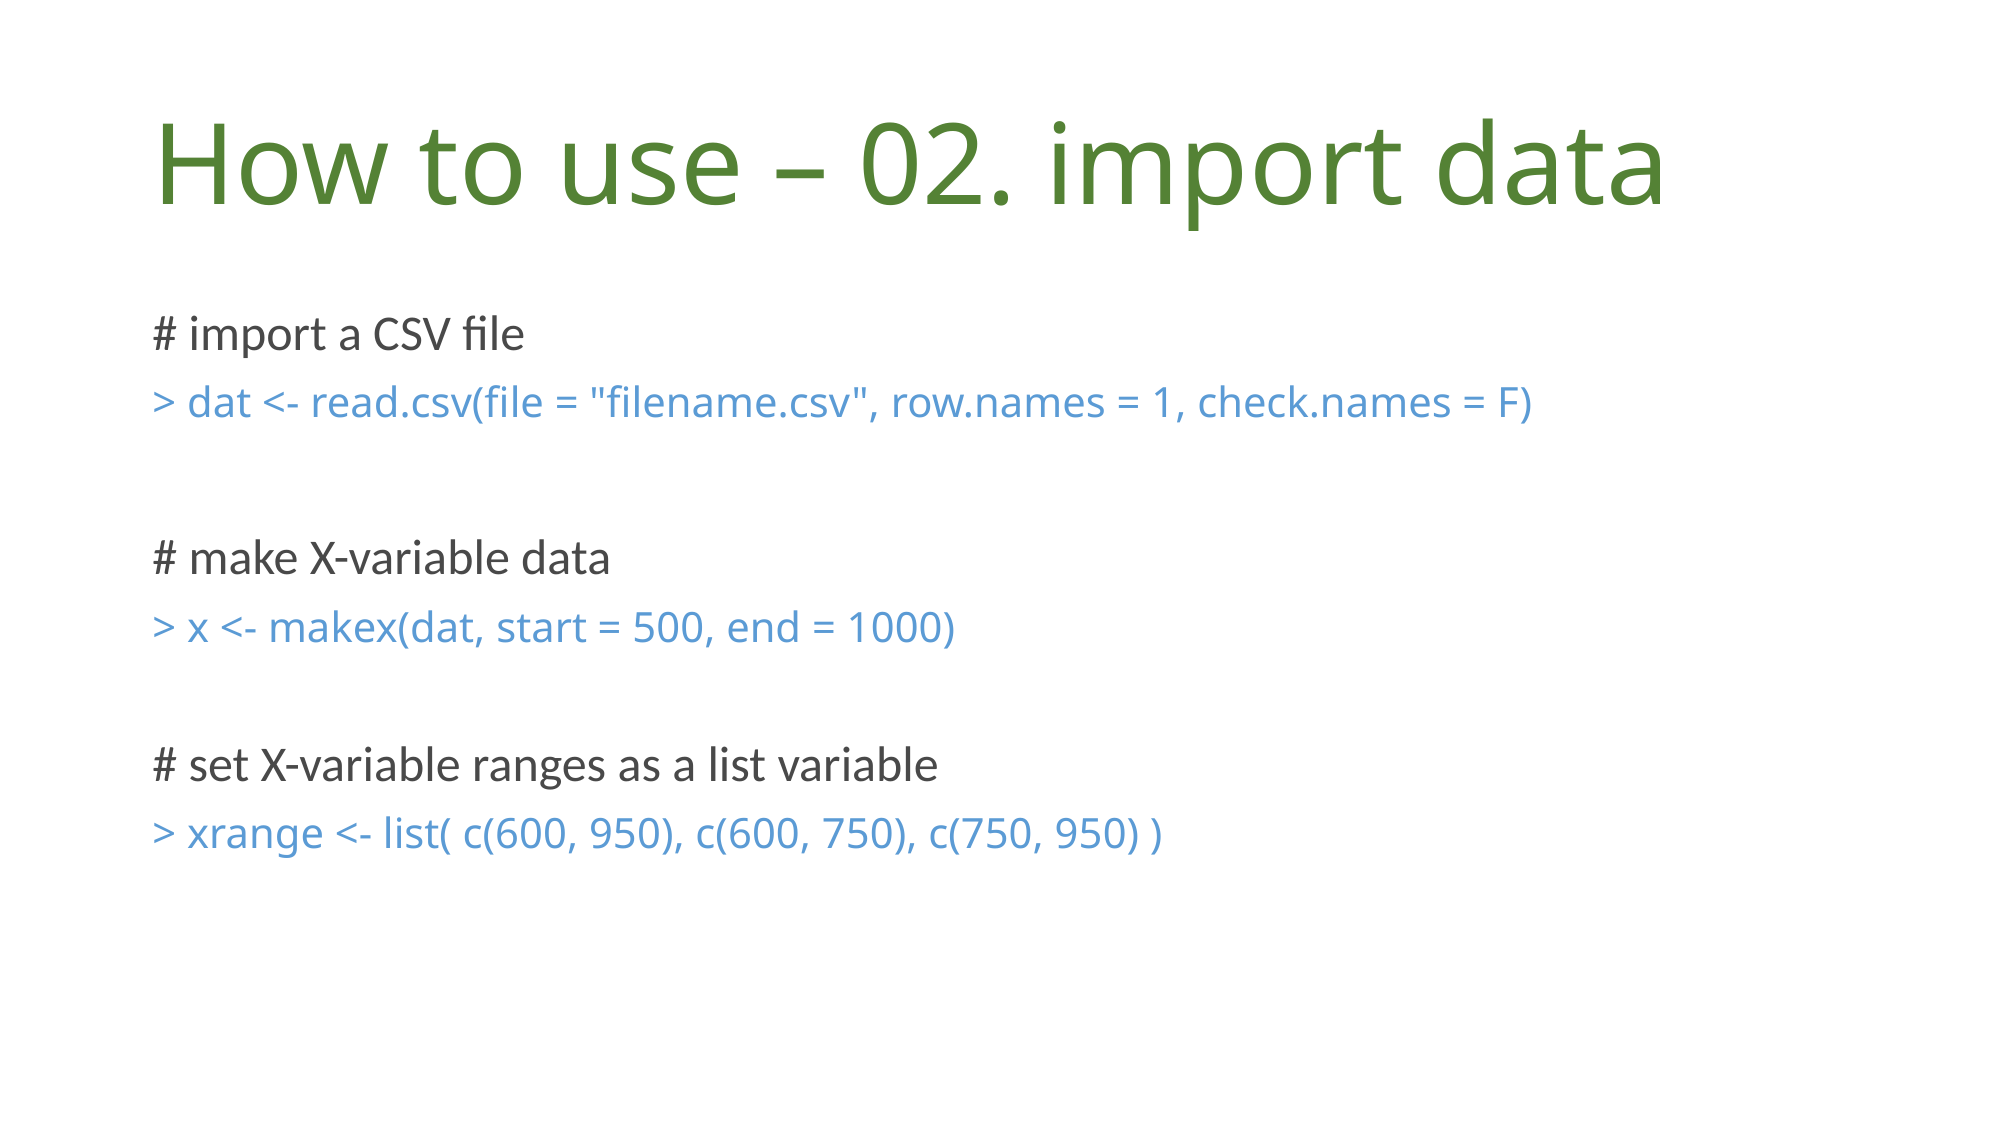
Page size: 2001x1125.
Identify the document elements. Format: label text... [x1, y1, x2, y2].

title How to use – 02. import data [137, 59, 1863, 278]
list # import a CSV file > dat <- read.csv(file = "filename.csv", row.names = 1, check.names = F) # make X-variable data > x <- makex(dat, start = 500, end = 1000) # set X-variable ranges as a list variable > xrange <- list( c(600, 950), c(600, 750), c(750, 950) ) [137, 299, 1863, 1014]
